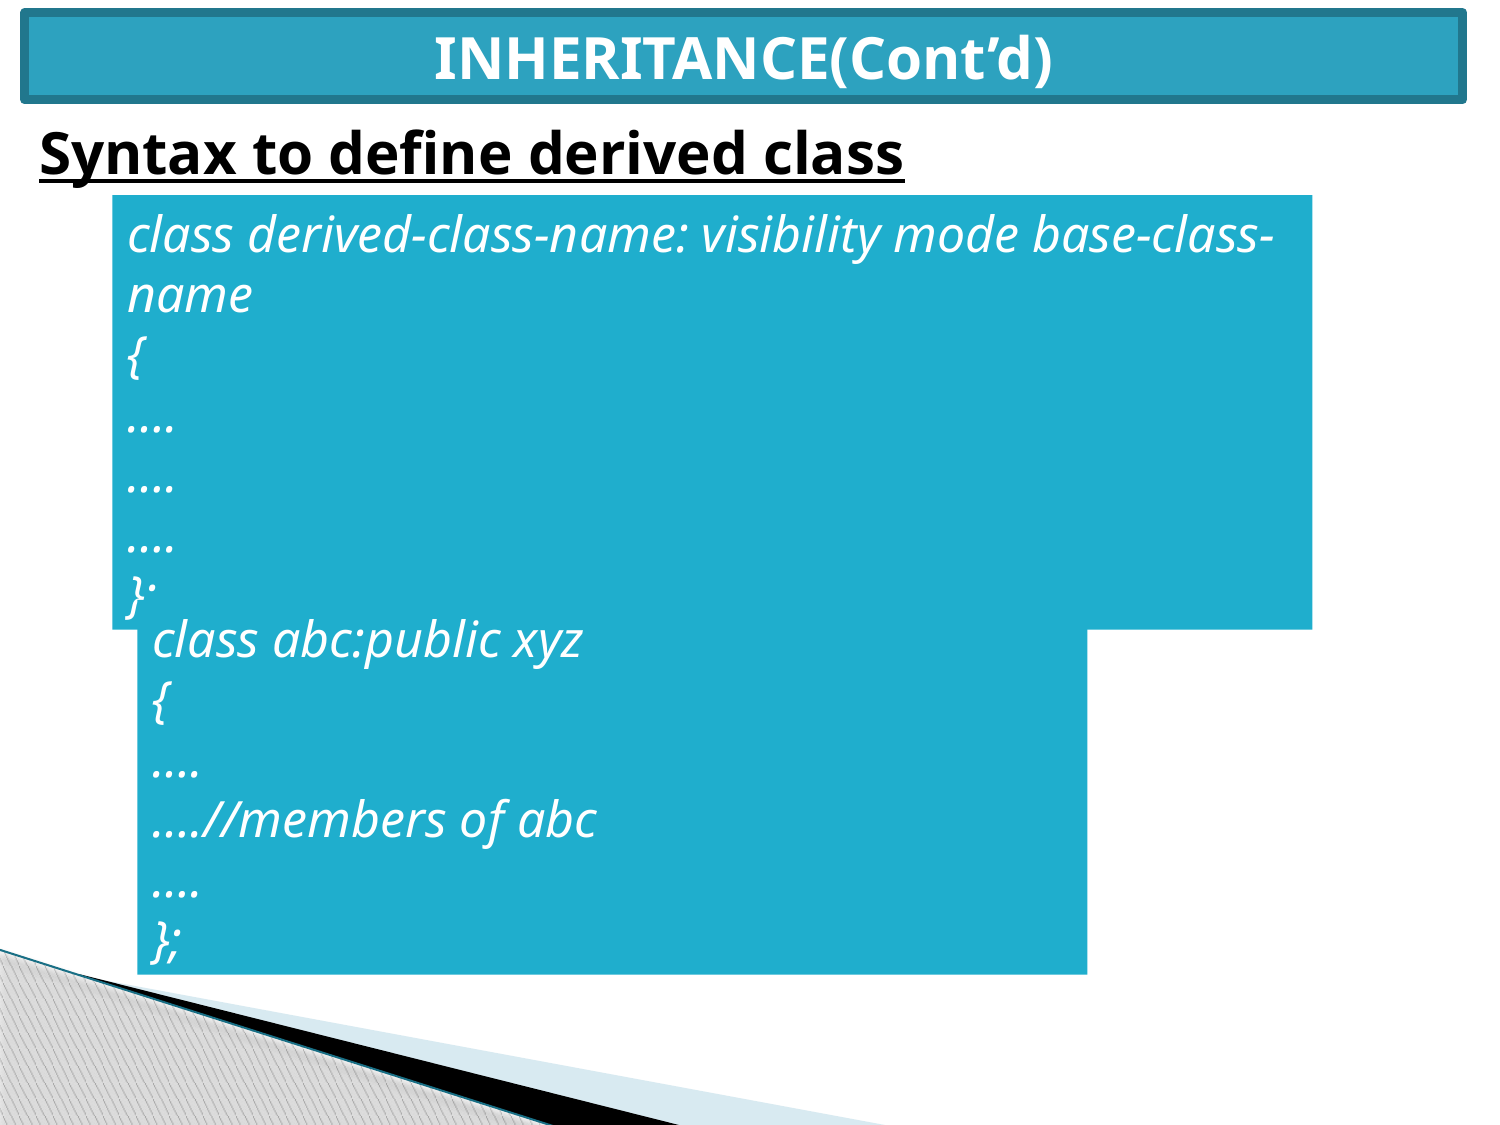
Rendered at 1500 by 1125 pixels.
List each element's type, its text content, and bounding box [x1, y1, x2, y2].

text_box INHERITANCE(Cont’d) [20, 8, 1467, 104]
text_box class derived-class-name: visibility mode base-class-name { …. …. …. }; [112, 195, 1313, 630]
text_box Syntax to define derived class [24, 108, 1437, 264]
text_box class abc:public xyz { …. ….//members of abc …. }; [137, 599, 1088, 975]
